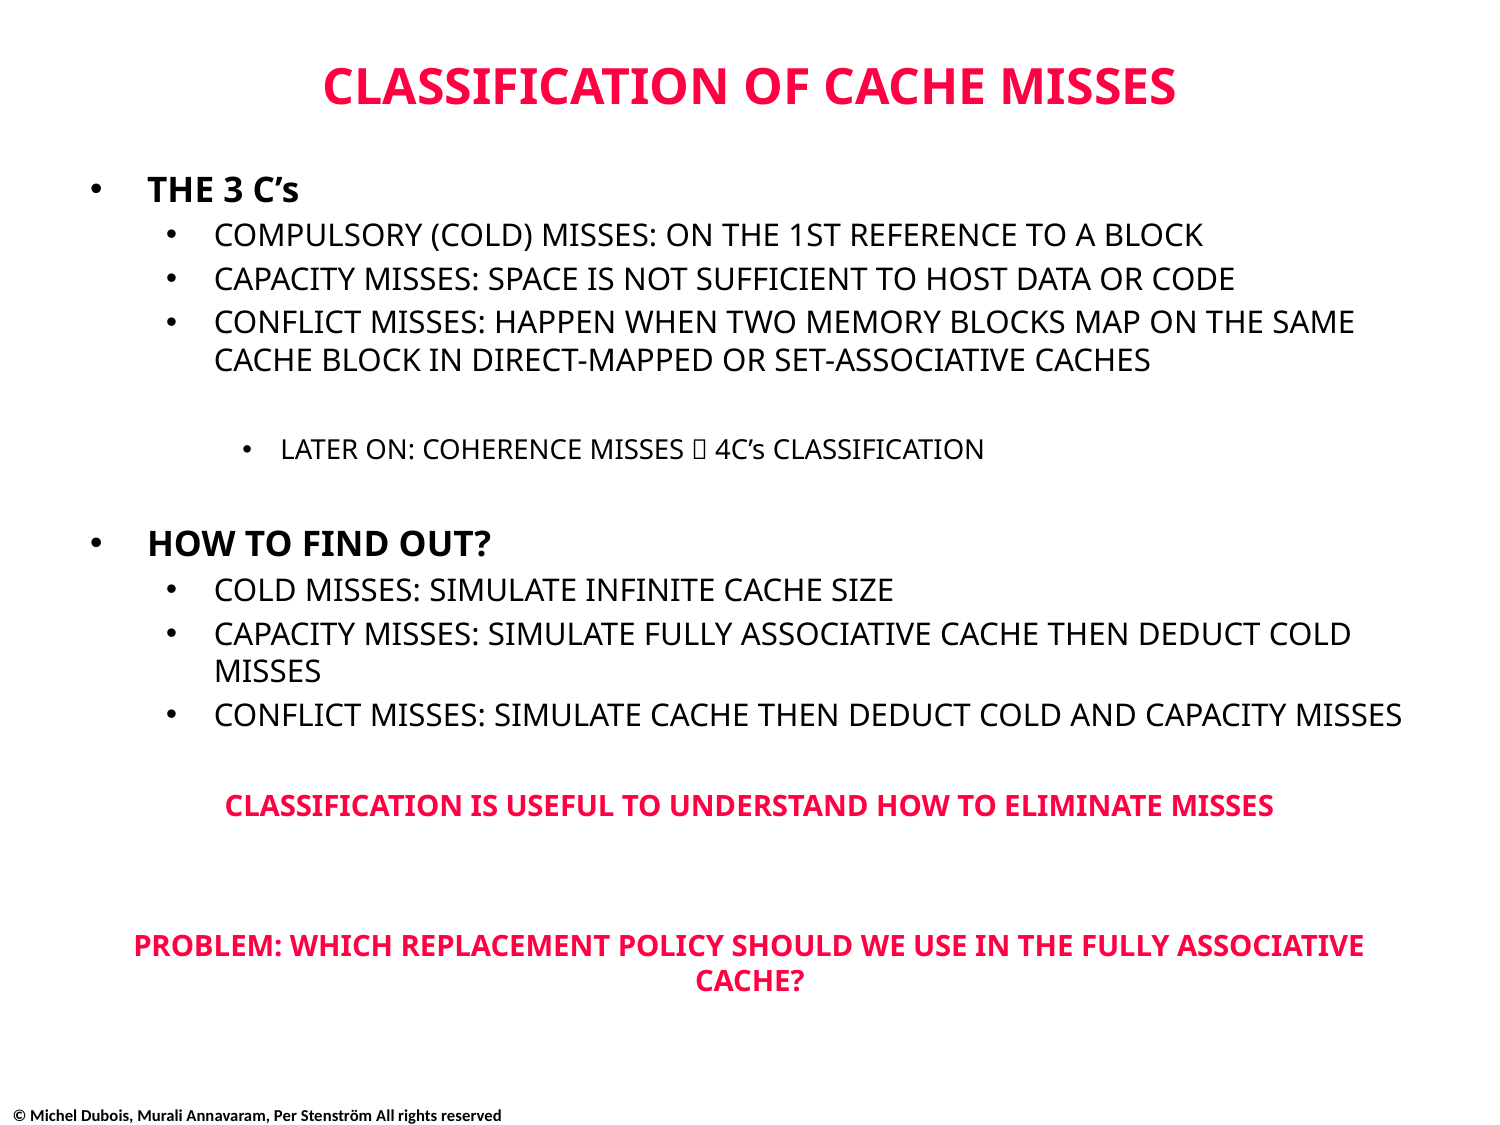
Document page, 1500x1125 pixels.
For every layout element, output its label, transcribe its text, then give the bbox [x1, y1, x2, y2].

list THE 3 C’s COMPULSORY (COLD) MISSES: ON THE 1ST REFERENCE TO A BLOCK CAPACITY MISSES: SPACE IS NOT SUFFICIENT TO HOST DATA OR CODE CONFLICT MISSES: HAPPEN WHEN TWO MEMORY BLOCKS MAP ON THE SAME CACHE BLOCK IN DIRECT-MAPPED OR SET-ASSOCIATIVE CACHES LATER ON: COHERENCE MISSES  4C’s CLASSIFICATION HOW TO FIND OUT? COLD MISSES: SIMULATE INFINITE CACHE SIZE CAPACITY MISSES: SIMULATE FULLY ASSOCIATIVE CACHE THEN DEDUCT COLD MISSES CONFLICT MISSES: SIMULATE CACHE THEN DEDUCT COLD AND CAPACITY MISSES CLASSIFICATION IS USEFUL TO UNDERSTAND HOW TO ELIMINATE MISSES PROBLEM: WHICH REPLACEMENT POLICY SHOULD WE USE IN THE FULLY ASSOCIATIVE CACHE? [74, 159, 1426, 1043]
title CLASSIFICATION OF CACHE MISSES [74, 9, 1426, 159]
